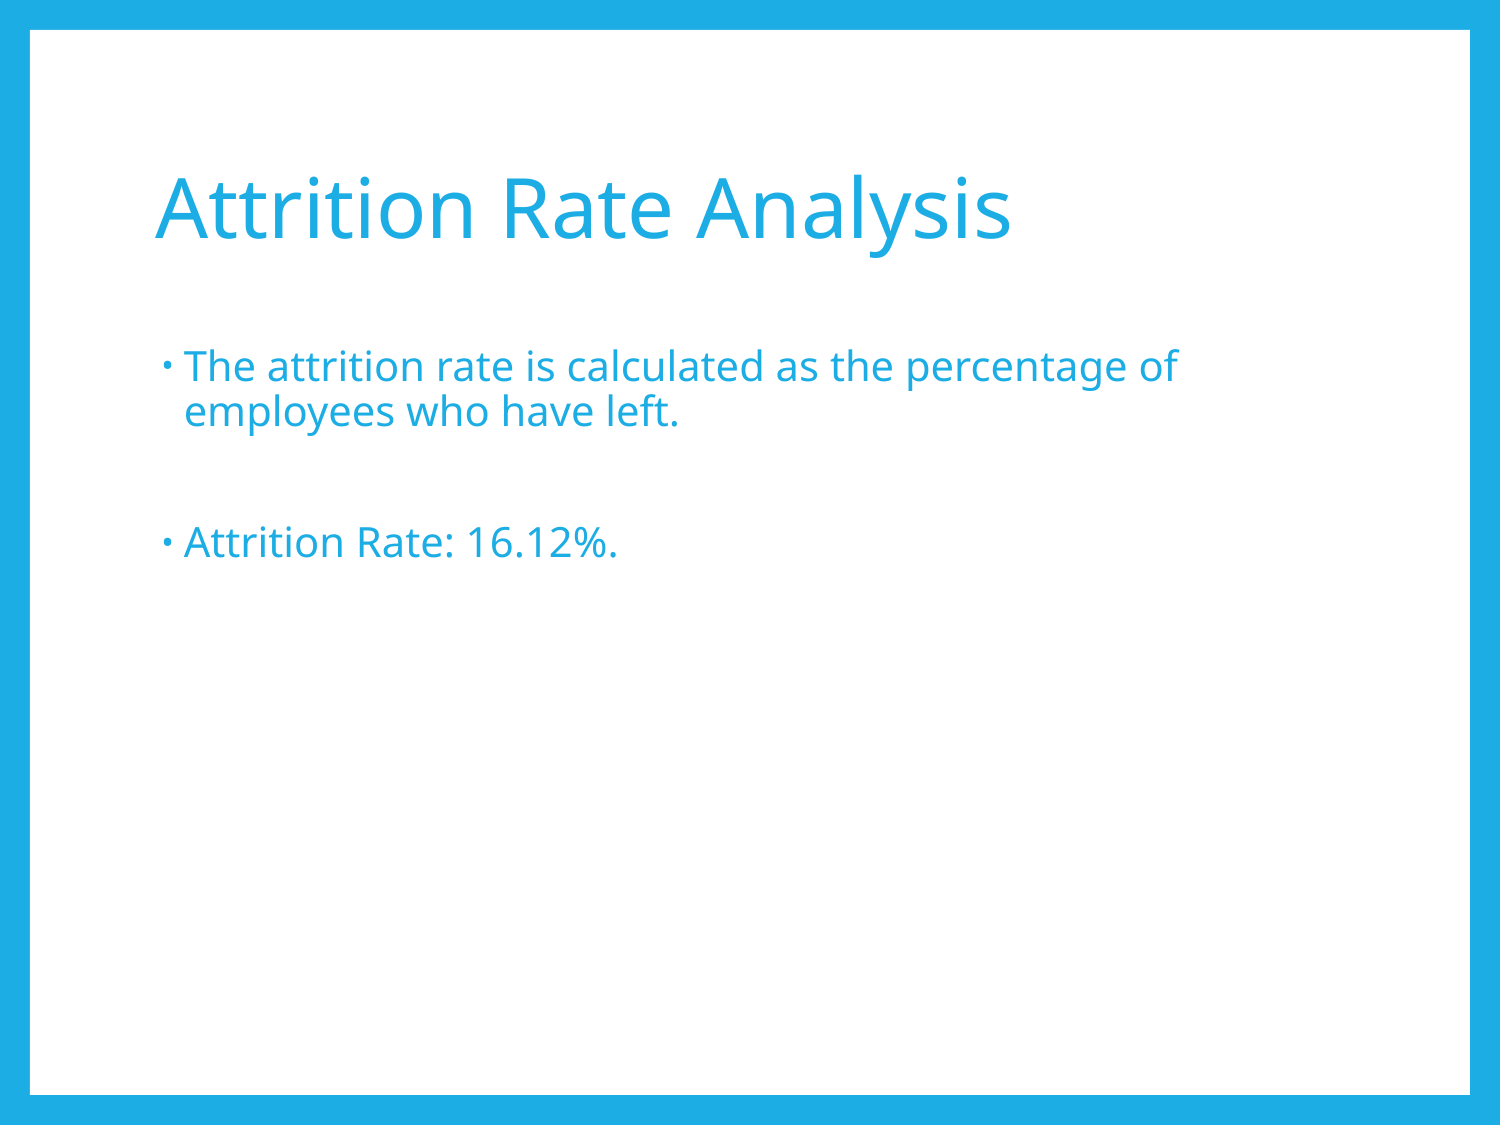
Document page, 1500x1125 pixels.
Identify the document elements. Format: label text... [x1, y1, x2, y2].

title Attrition Rate Analysis [140, 99, 1356, 323]
list The attrition rate is calculated as the percentage of employees who have left. Attrition Rate: 16.12%. [140, 337, 1356, 1000]
